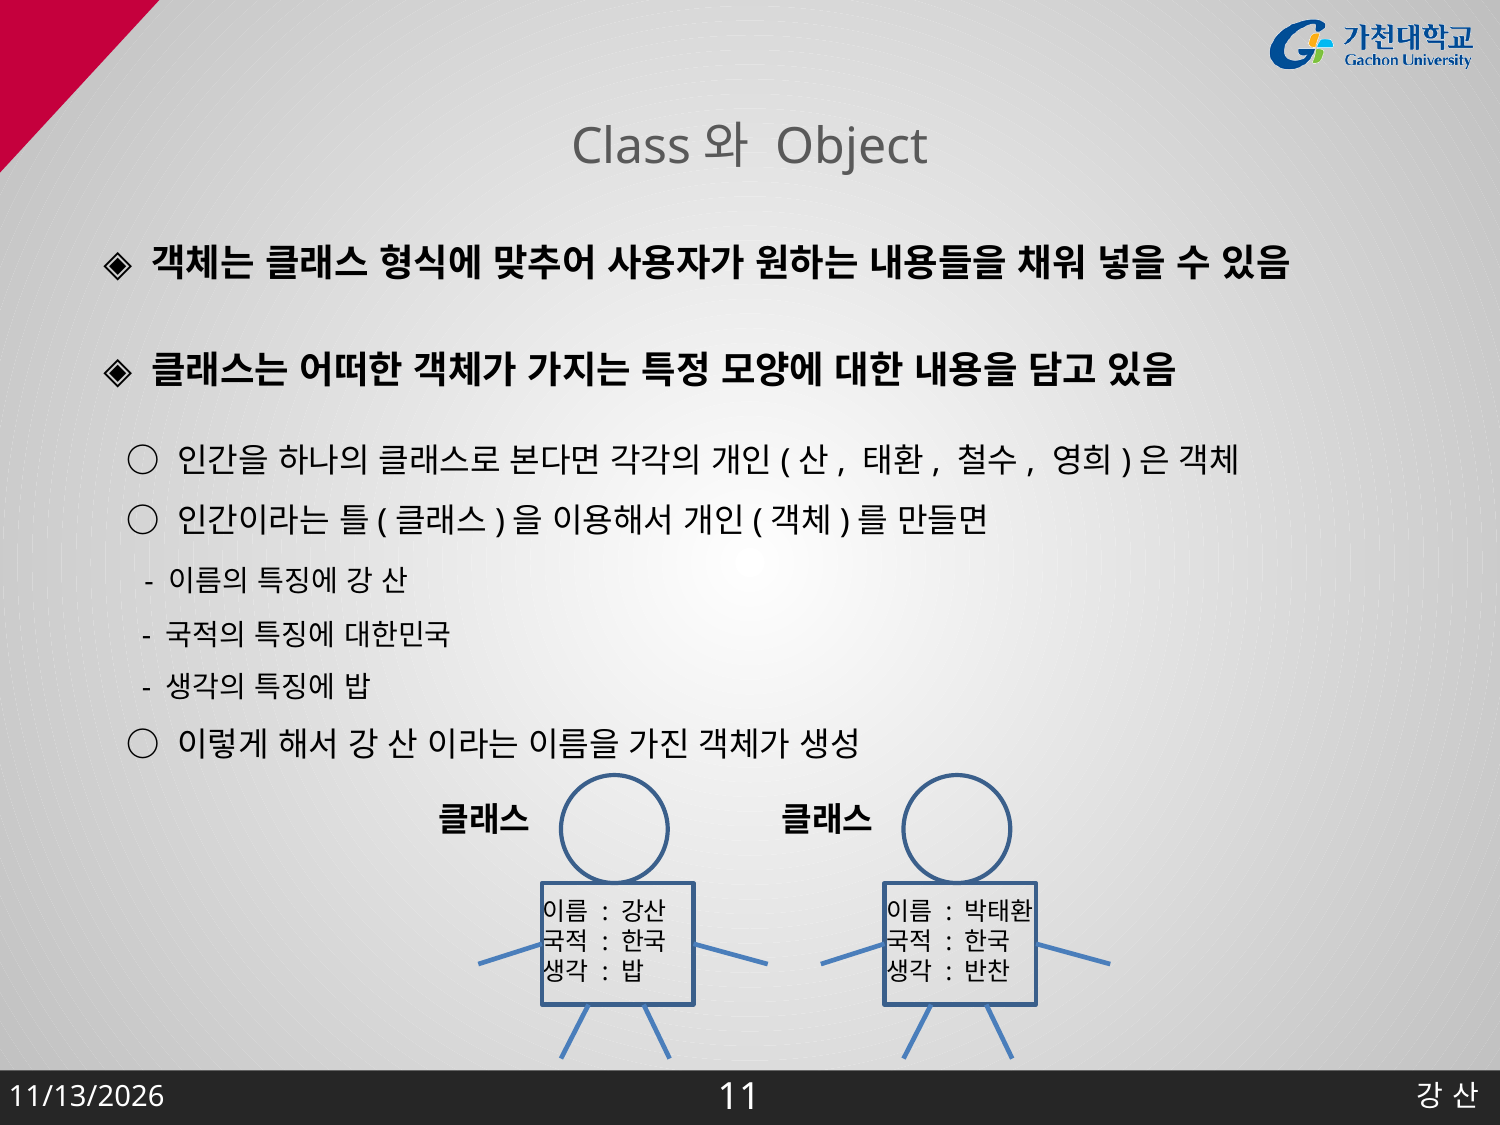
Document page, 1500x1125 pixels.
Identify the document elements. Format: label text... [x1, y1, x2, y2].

title Class와 Object [75, 101, 1425, 185]
text_box ◈ 클래스는 어떠한 객체가 가지는 특정 모양에 대한 내용을 담고 있음 [88, 339, 1447, 399]
picture [1244, 0, 1495, 90]
footer 강 산 [1019, 1069, 1495, 1125]
text_box ◈ 객체는 클래스 형식에 맞추어 사용자가 원하는 내용들을 채워 넣을 수 있음 [88, 231, 1447, 292]
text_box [418, 774, 760, 1059]
text_box ○ 인간을 하나의 클래스로 본다면 각각의 개인(산, 태환, 철수, 영희)은 객체 ○ 인간이라는 틀(클래스)을 이용해서 개인(객체)를 만들면 - 이름의 특징에 강 산 - 국적의 특징에 대한민국 - 생각의 특징에 밥 ○ 이렇게 해서 강 산 이라는 이름을 가진 객체가 생성 [112, 411, 1500, 771]
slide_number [0, 1069, 344, 1125]
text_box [761, 774, 1111, 1059]
